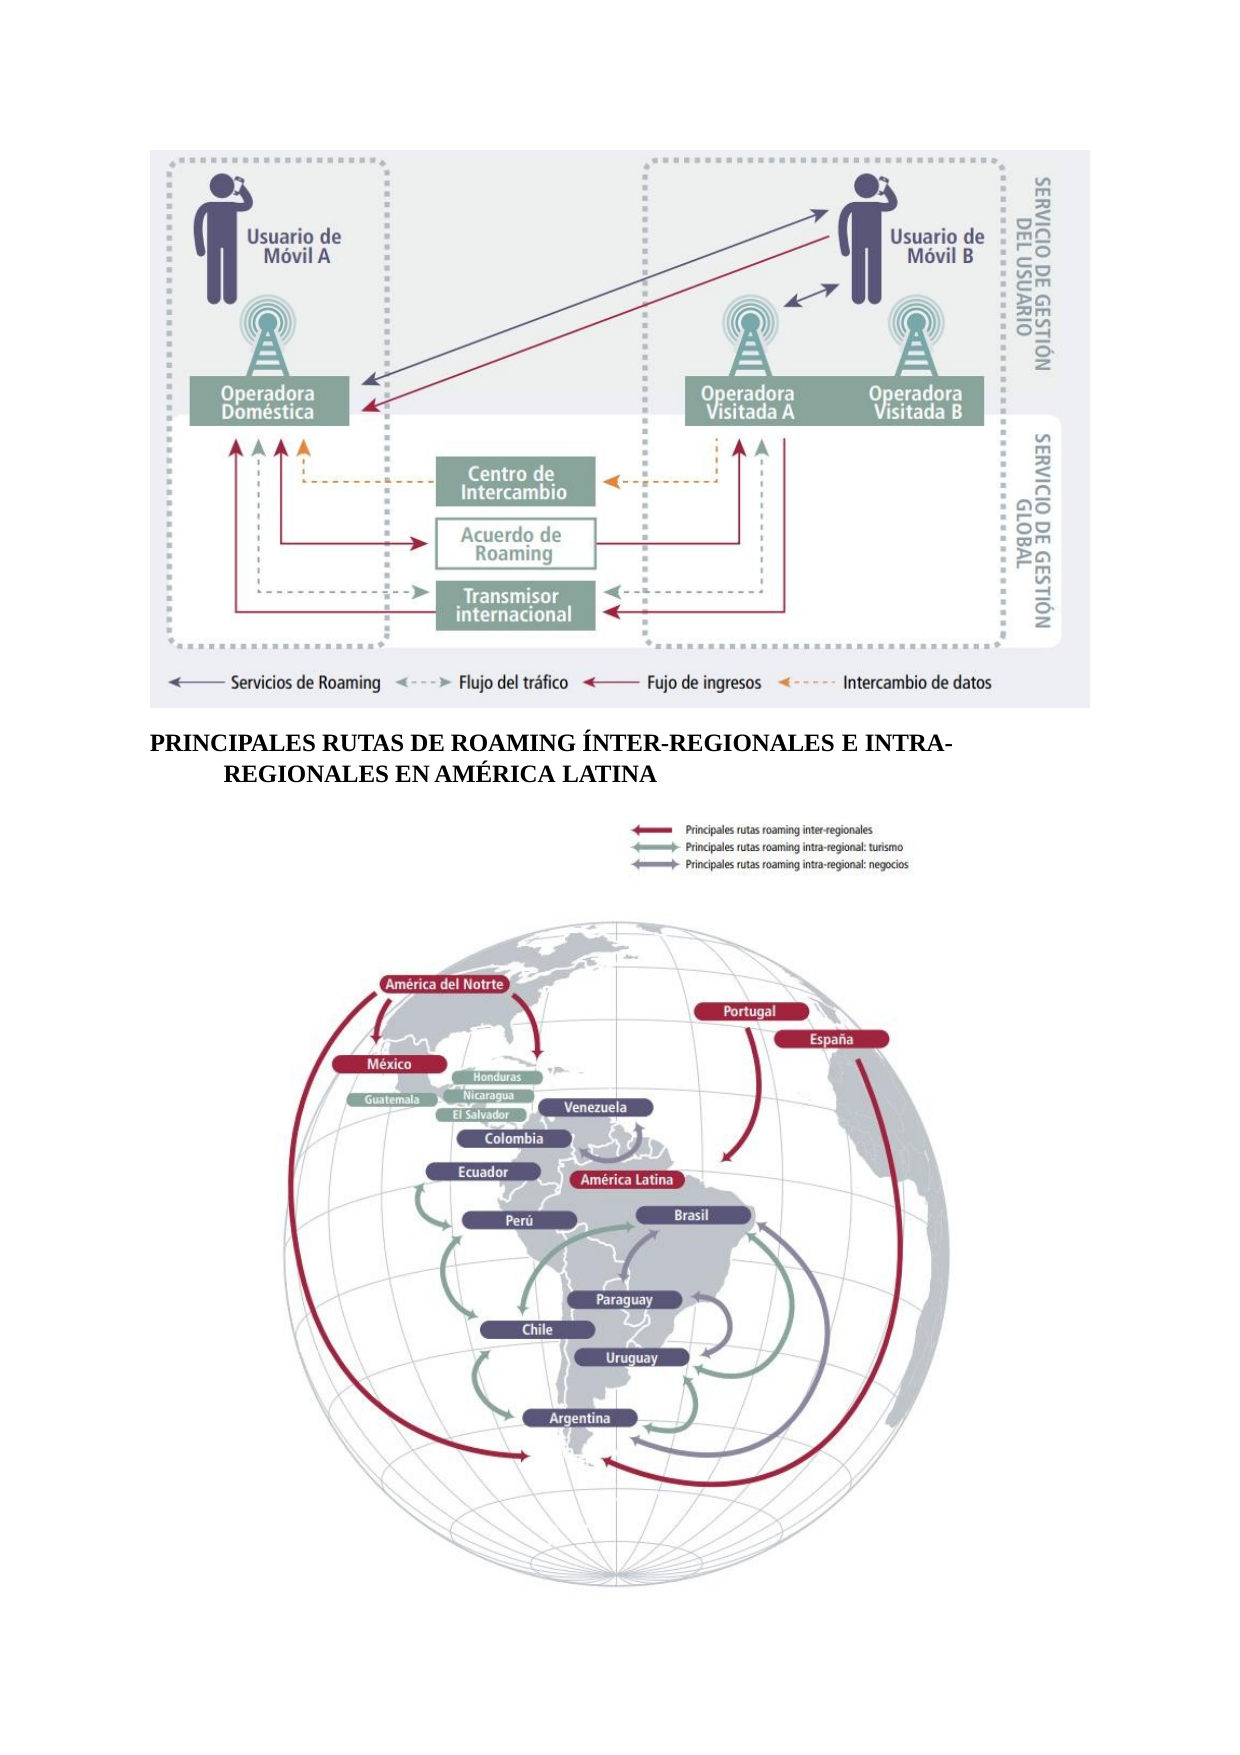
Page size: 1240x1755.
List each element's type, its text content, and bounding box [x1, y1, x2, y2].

text_box [275, 823, 957, 1597]
text_box PRINCIPALES RUTAS DE ROAMING ÍNTER-REGIONALES E INTRA- REGIONALES EN AMÉRICA LATINA [147, 724, 965, 788]
text_box [150, 150, 1091, 708]
